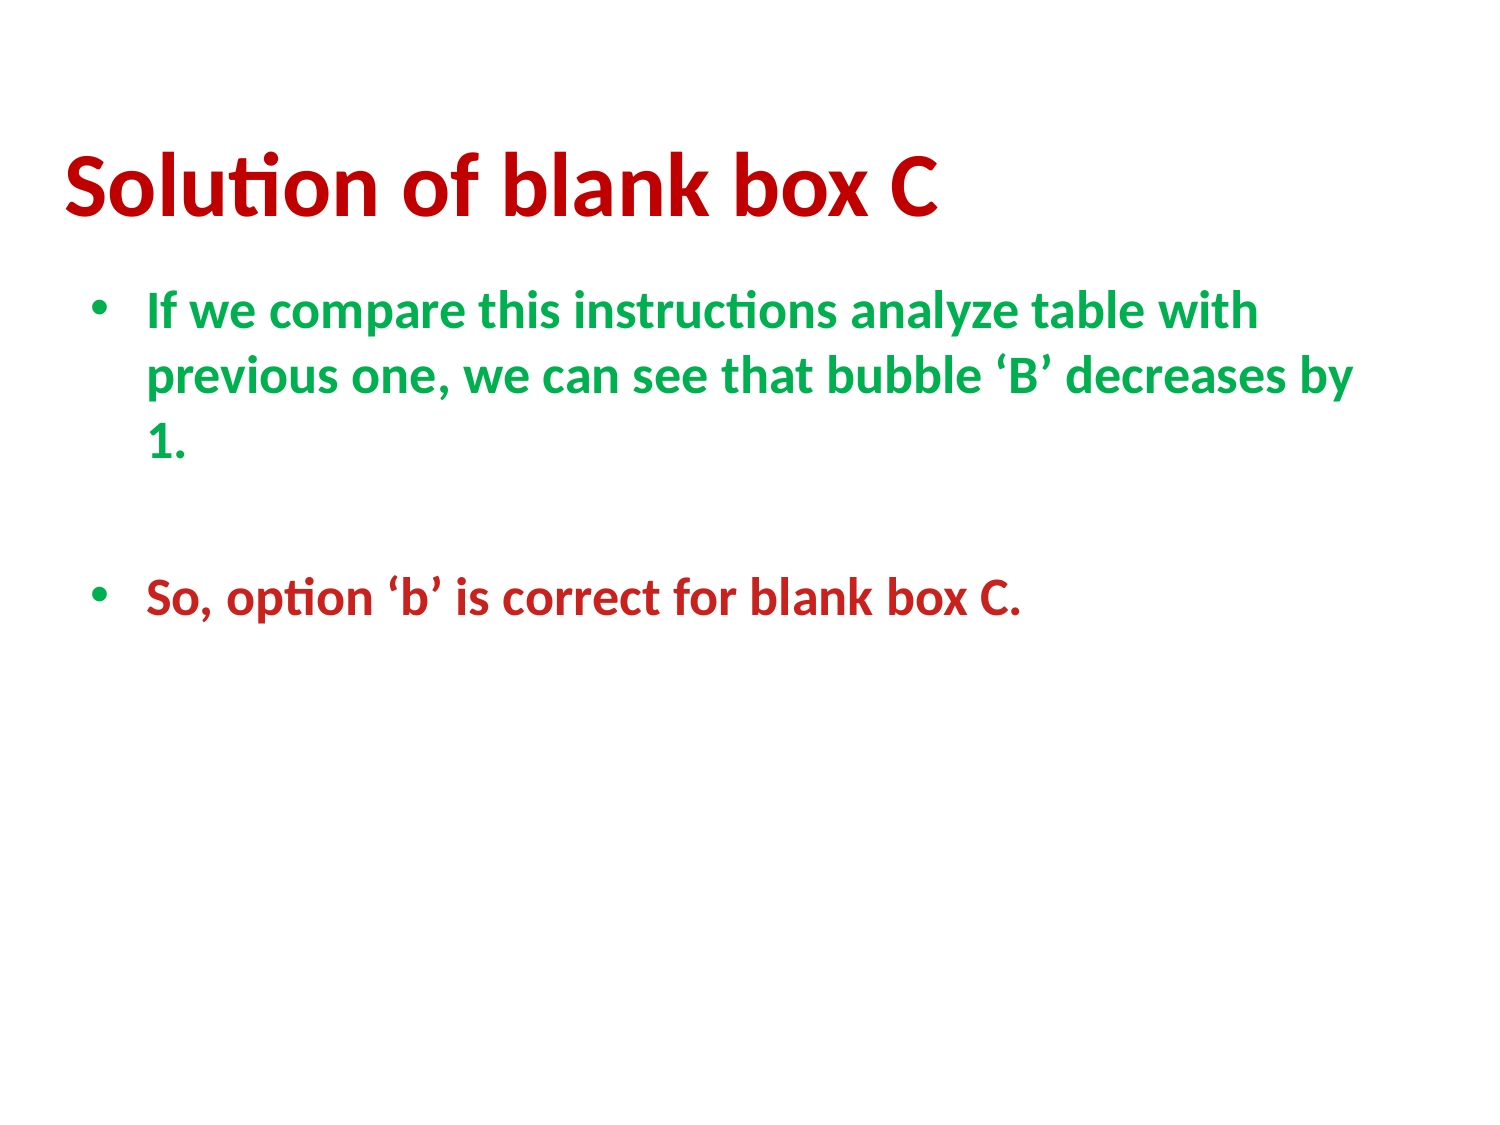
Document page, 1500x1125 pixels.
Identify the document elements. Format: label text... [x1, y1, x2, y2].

text_box Solution of blank box C [50, 75, 1438, 425]
text_box If we compare this instructions analyze table with previous one, we can see that bubble ‘B’ decreases by 1. So, option ‘b’ is correct for blank box C. [74, 208, 1425, 953]
